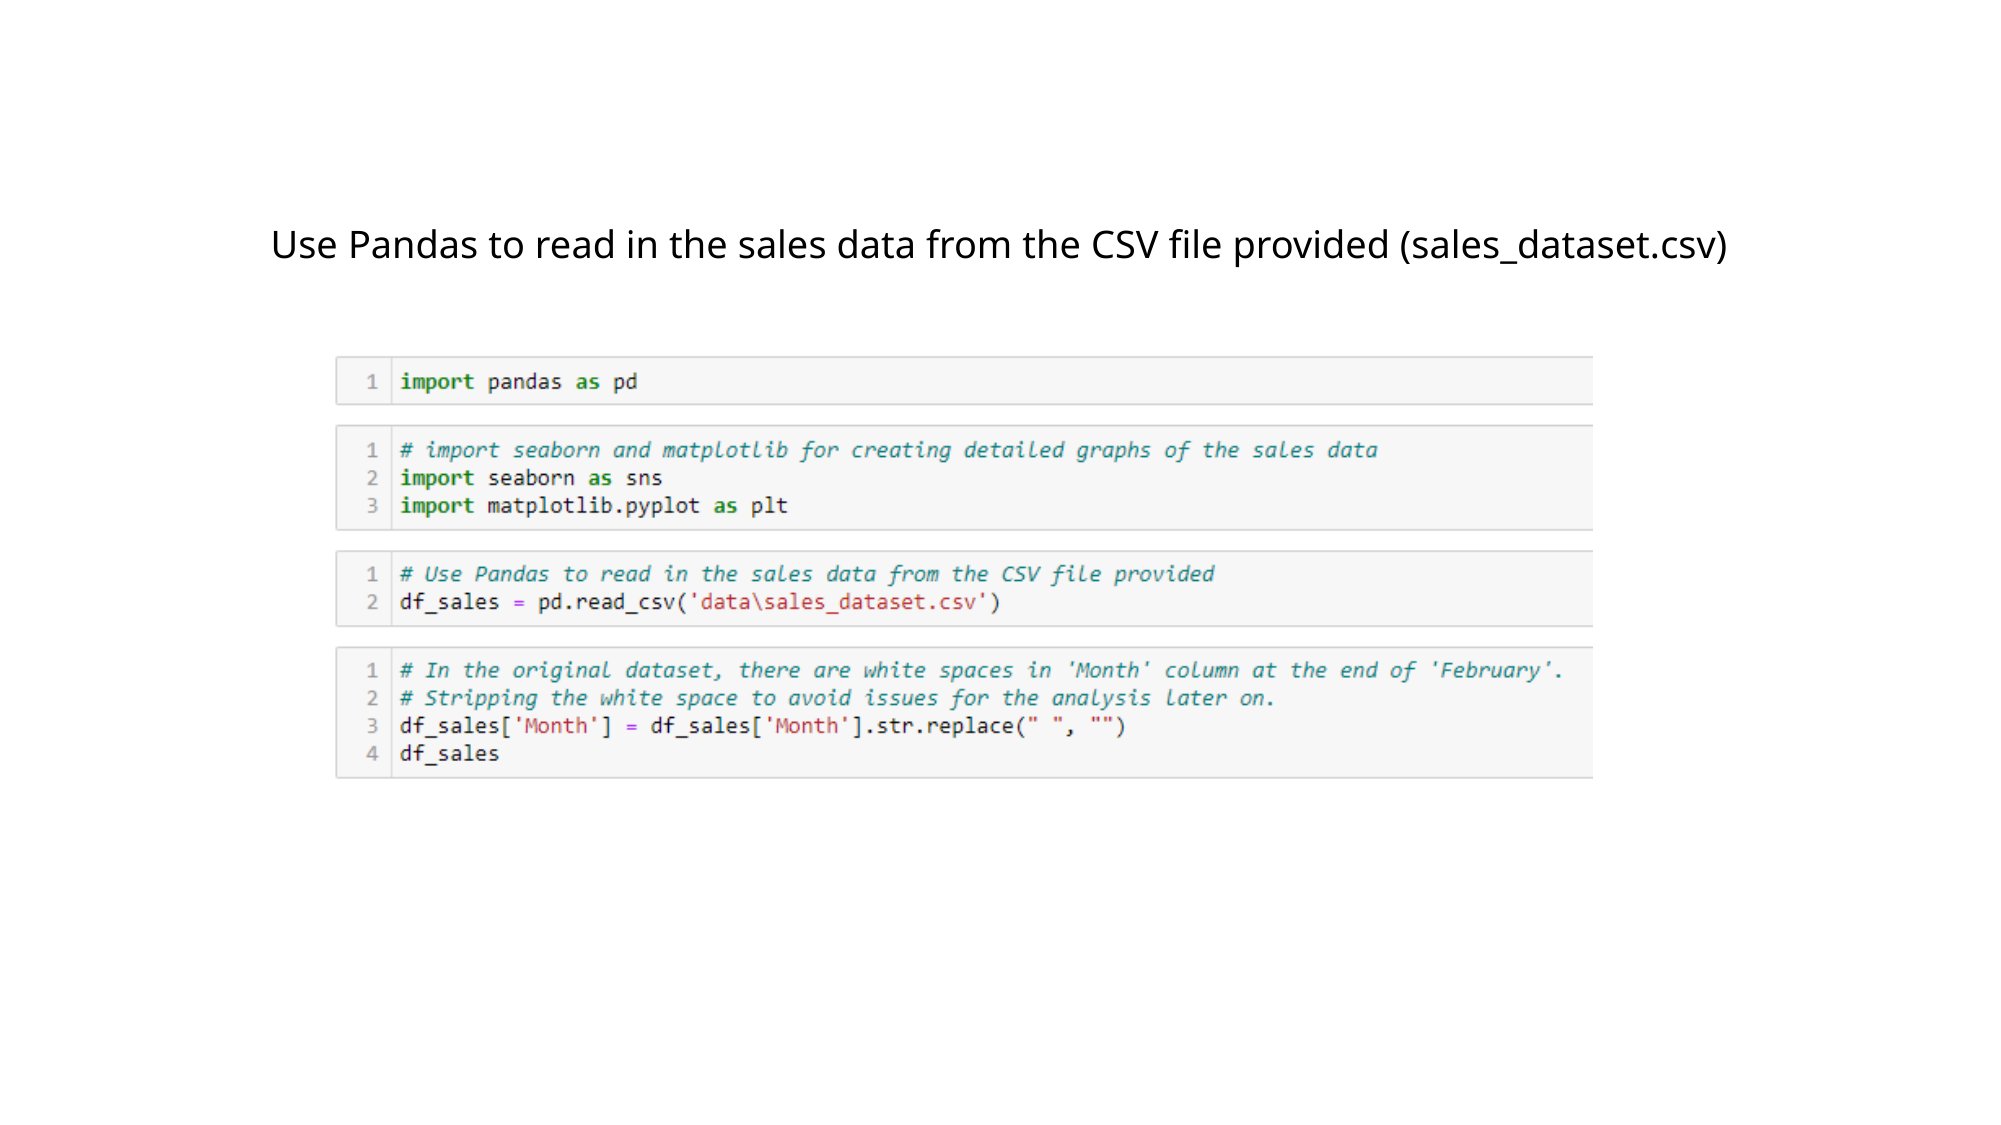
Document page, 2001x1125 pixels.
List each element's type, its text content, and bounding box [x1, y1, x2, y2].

picture [326, 350, 1593, 792]
title Use Pandas to read in the sales data from the CSV file provided (sales_dataset.csv) [249, 184, 1750, 275]
